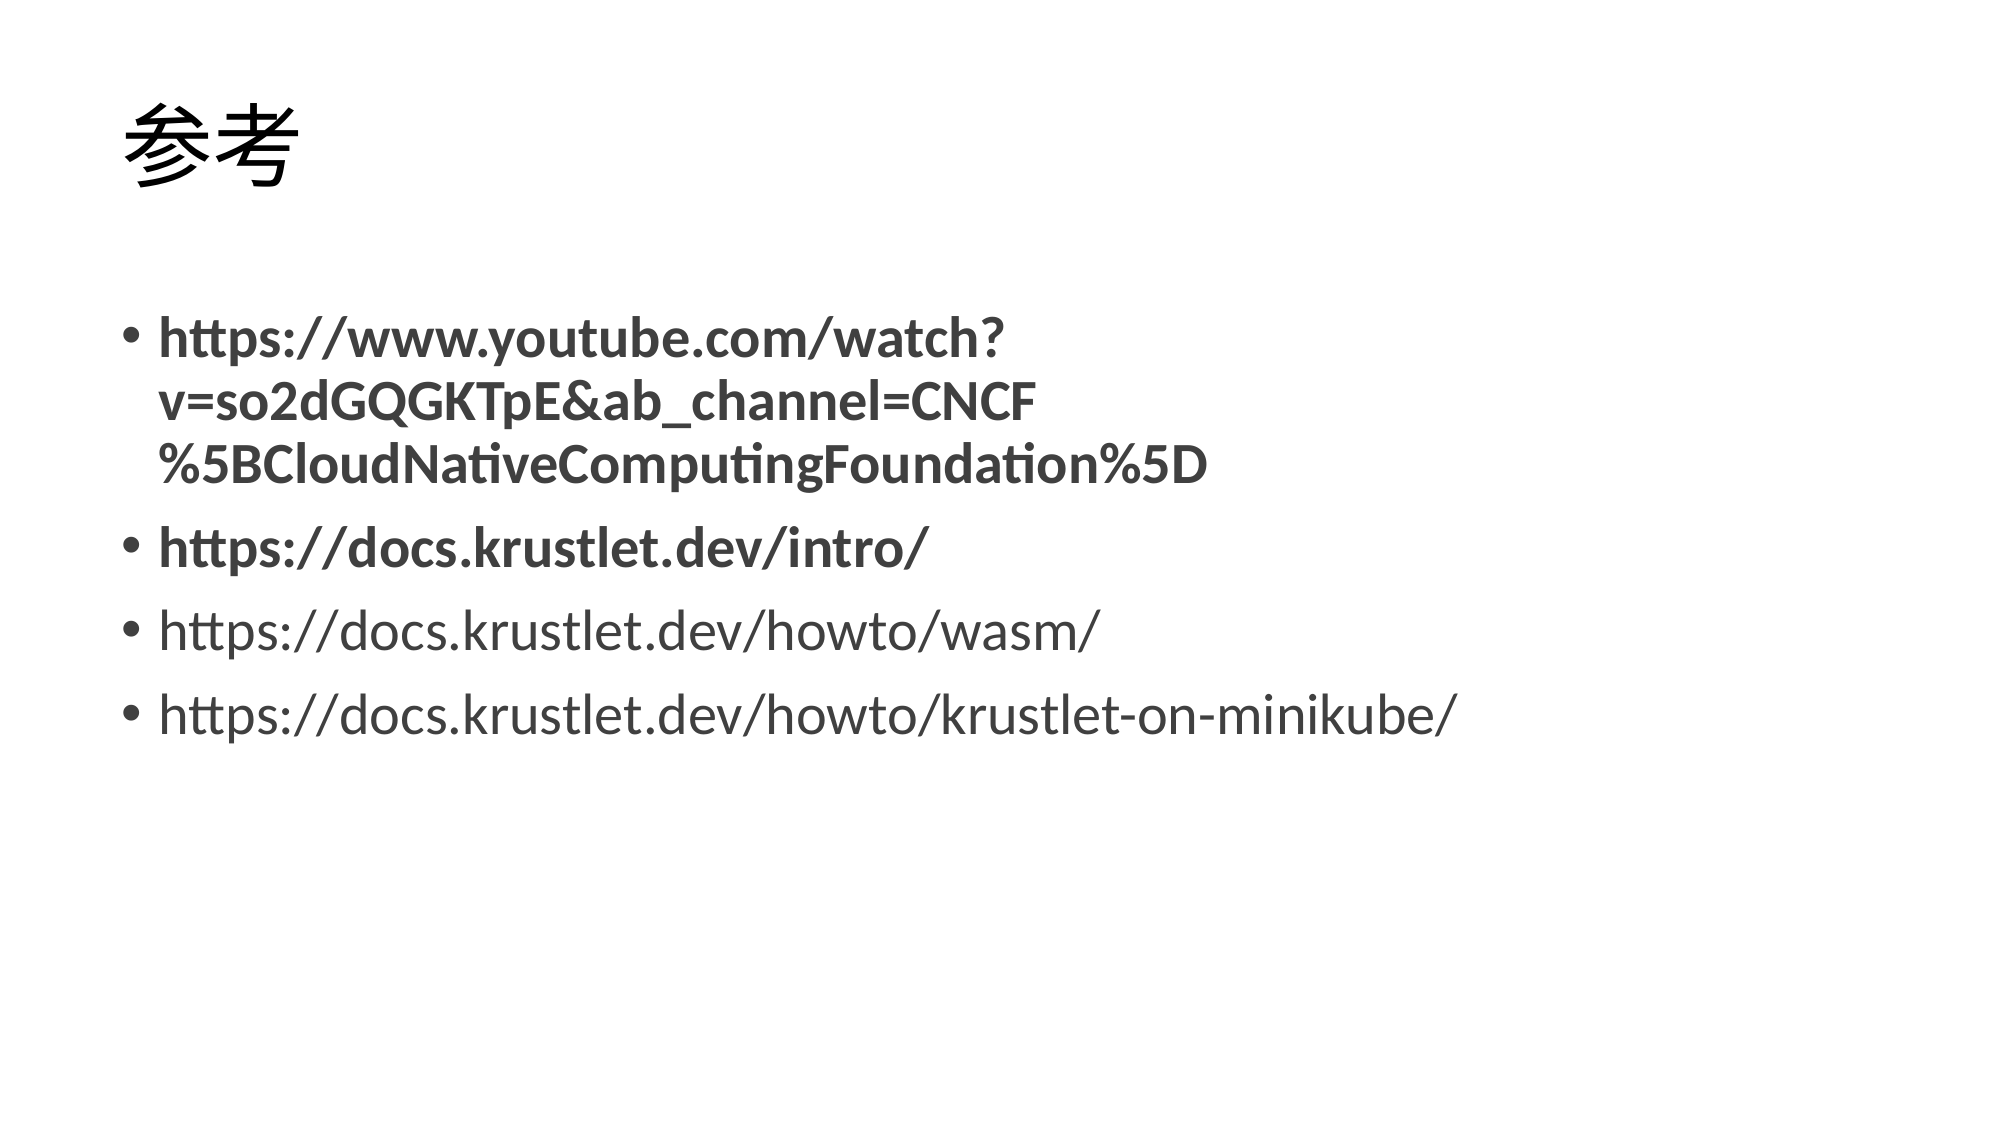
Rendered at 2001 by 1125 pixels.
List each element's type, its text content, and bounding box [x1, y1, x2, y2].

title 参考 [106, 42, 1832, 260]
list https://www.youtube.com/watch?v=so2dGQGKTpE&ab_channel=CNCF%5BCloudNativeComputingFoundation%5D https://docs.krustlet.dev/intro/ https://docs.krustlet.dev/howto/wasm/ https://docs.krustlet.dev/howto/krustlet-on-minikube/ [106, 299, 1832, 1014]
